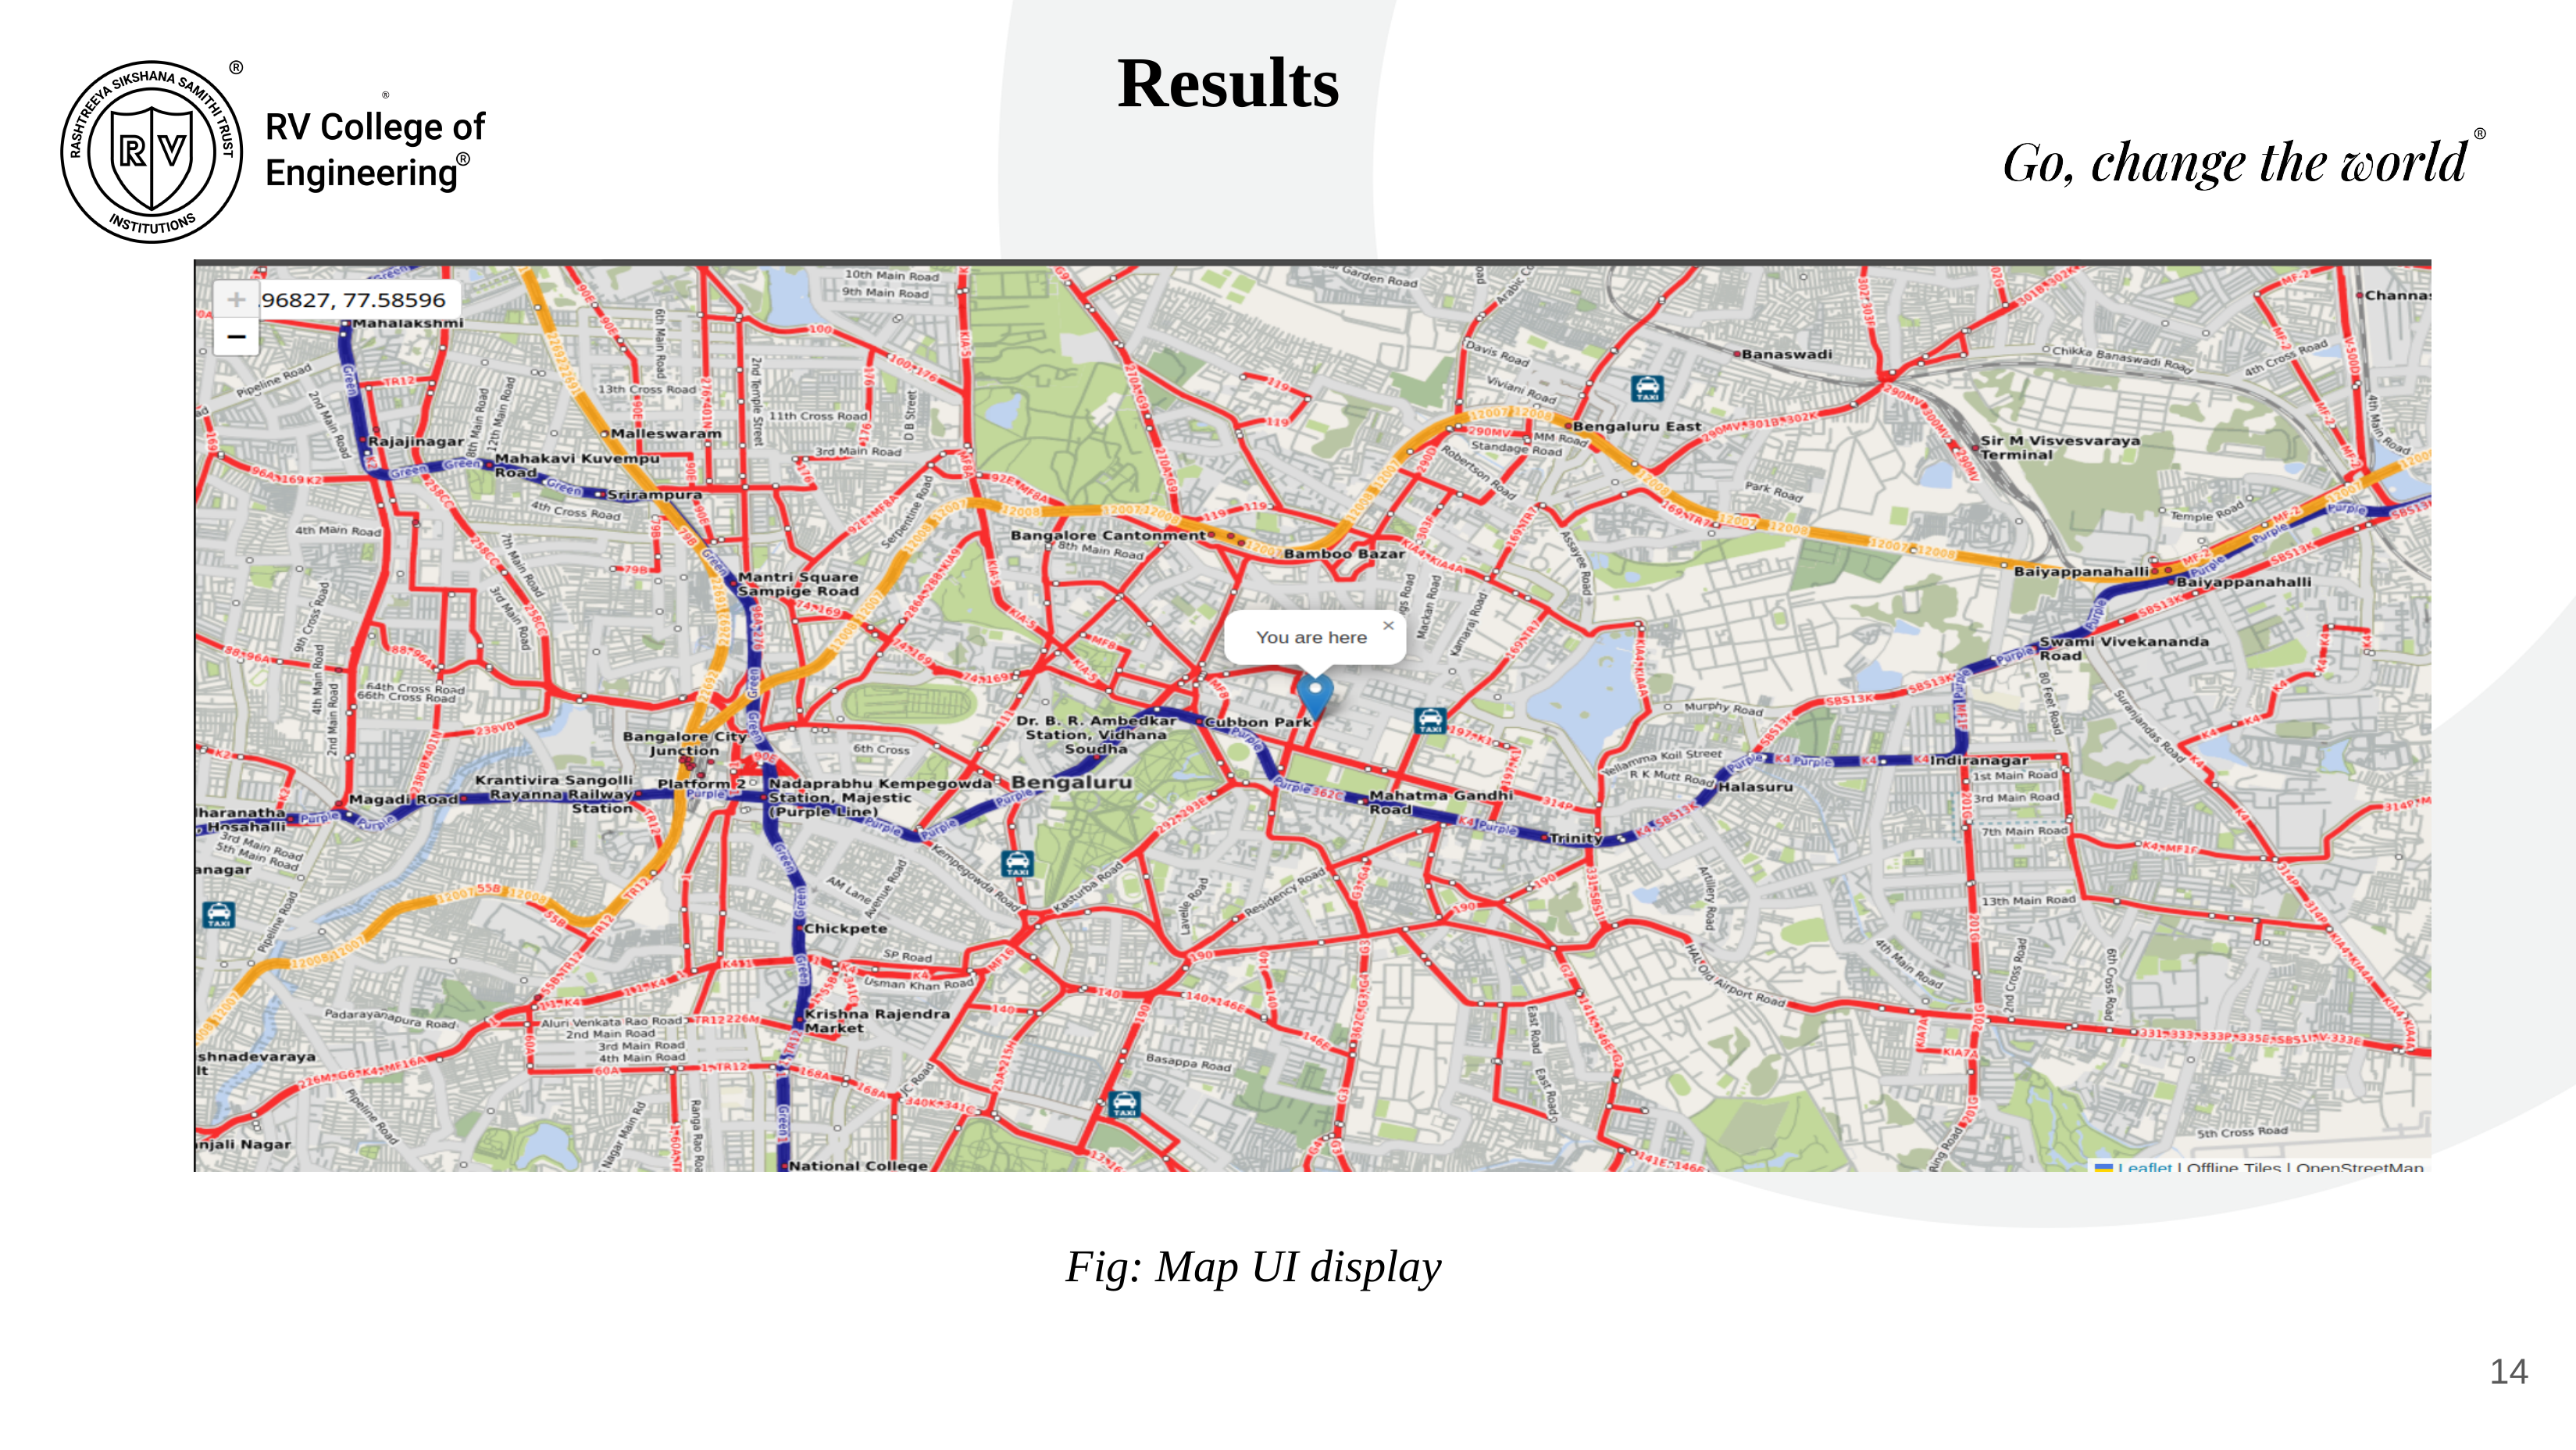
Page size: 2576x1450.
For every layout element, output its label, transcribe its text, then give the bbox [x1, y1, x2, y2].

text_box Results [648, 37, 1811, 120]
text_box Fig: Map UI display [1054, 1230, 1640, 1343]
slide_number 14 [2386, 1313, 2542, 1425]
picture [0, 0, 2576, 1450]
